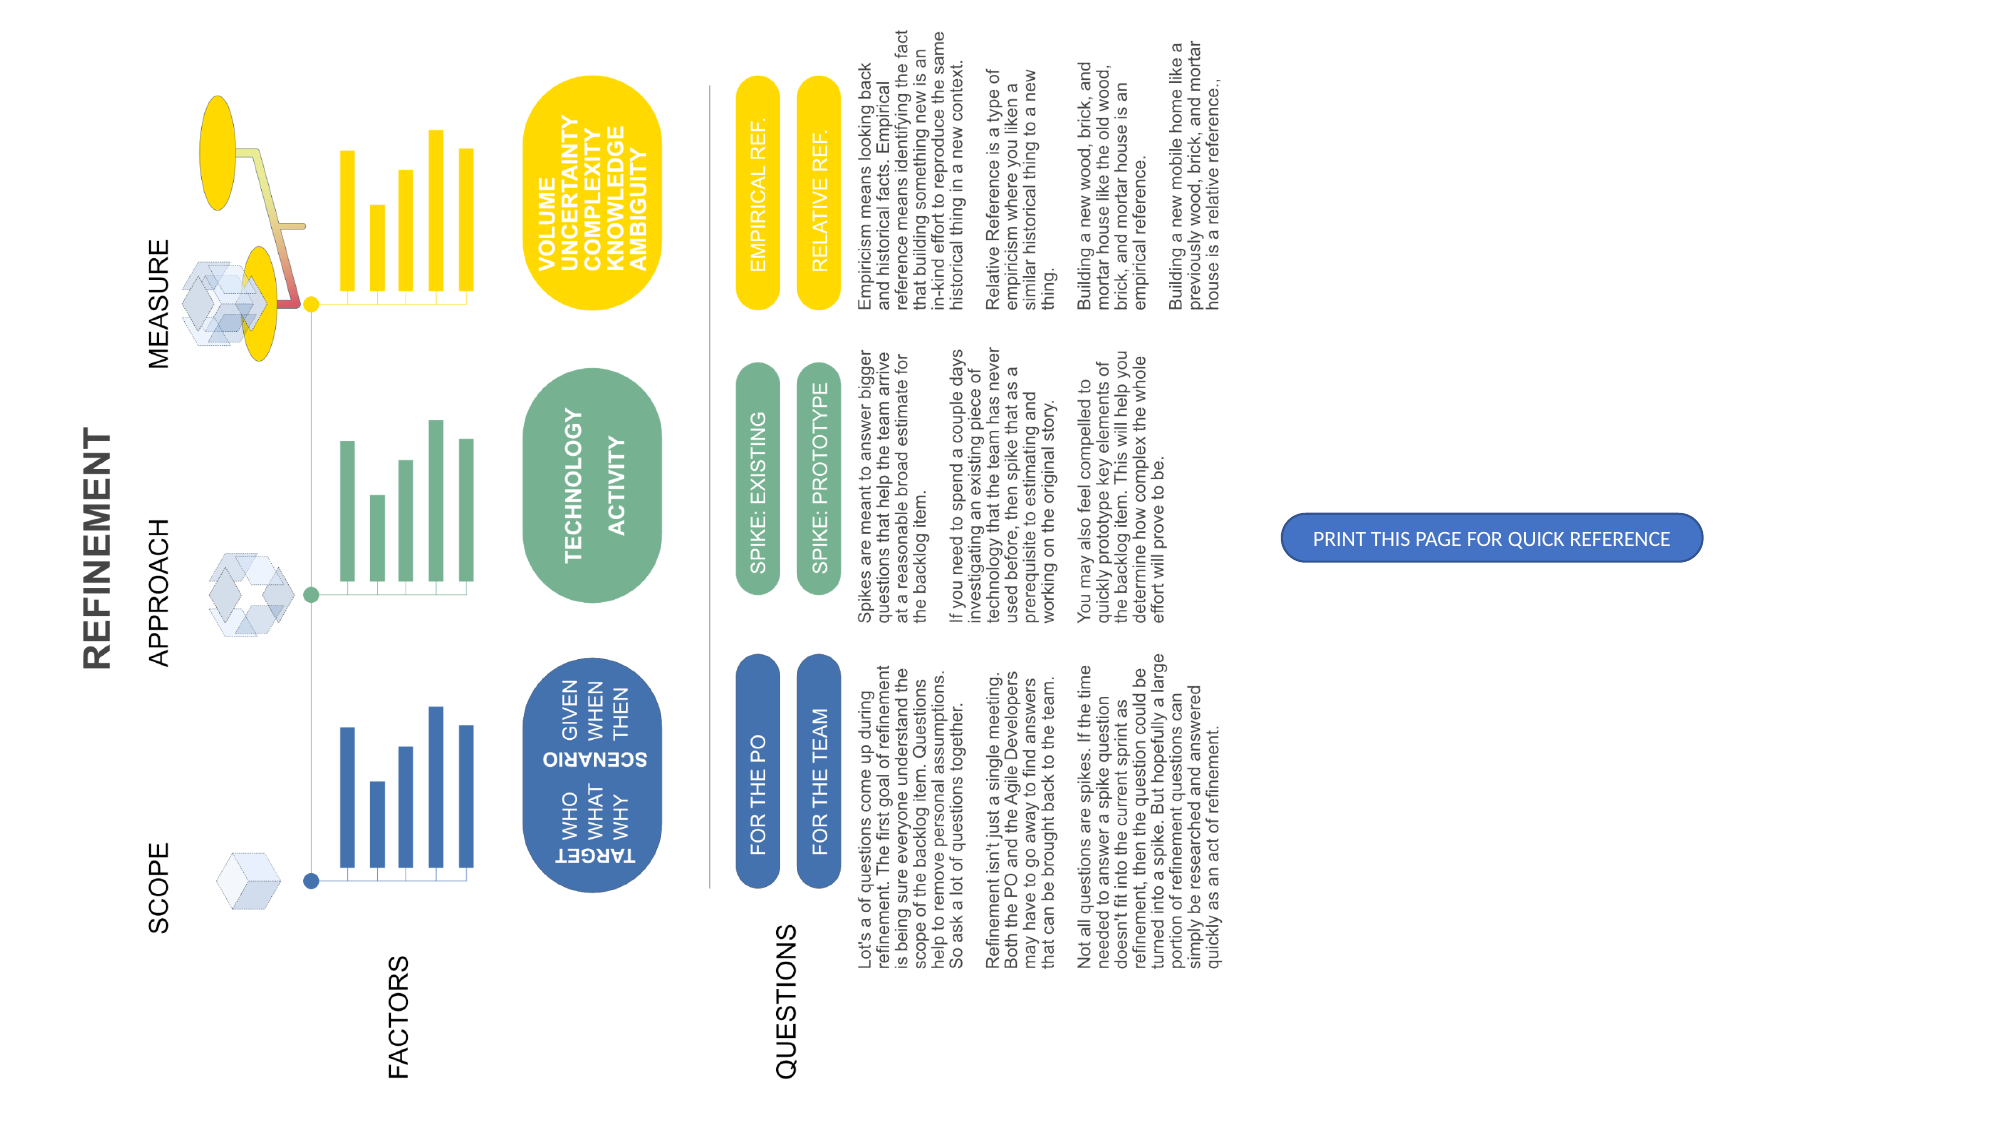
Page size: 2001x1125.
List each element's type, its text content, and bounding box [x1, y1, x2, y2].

picture [75, 0, 1237, 1125]
text_box PRINT THIS PAGE FOR QUICK REFERENCE [1280, 512, 1704, 563]
